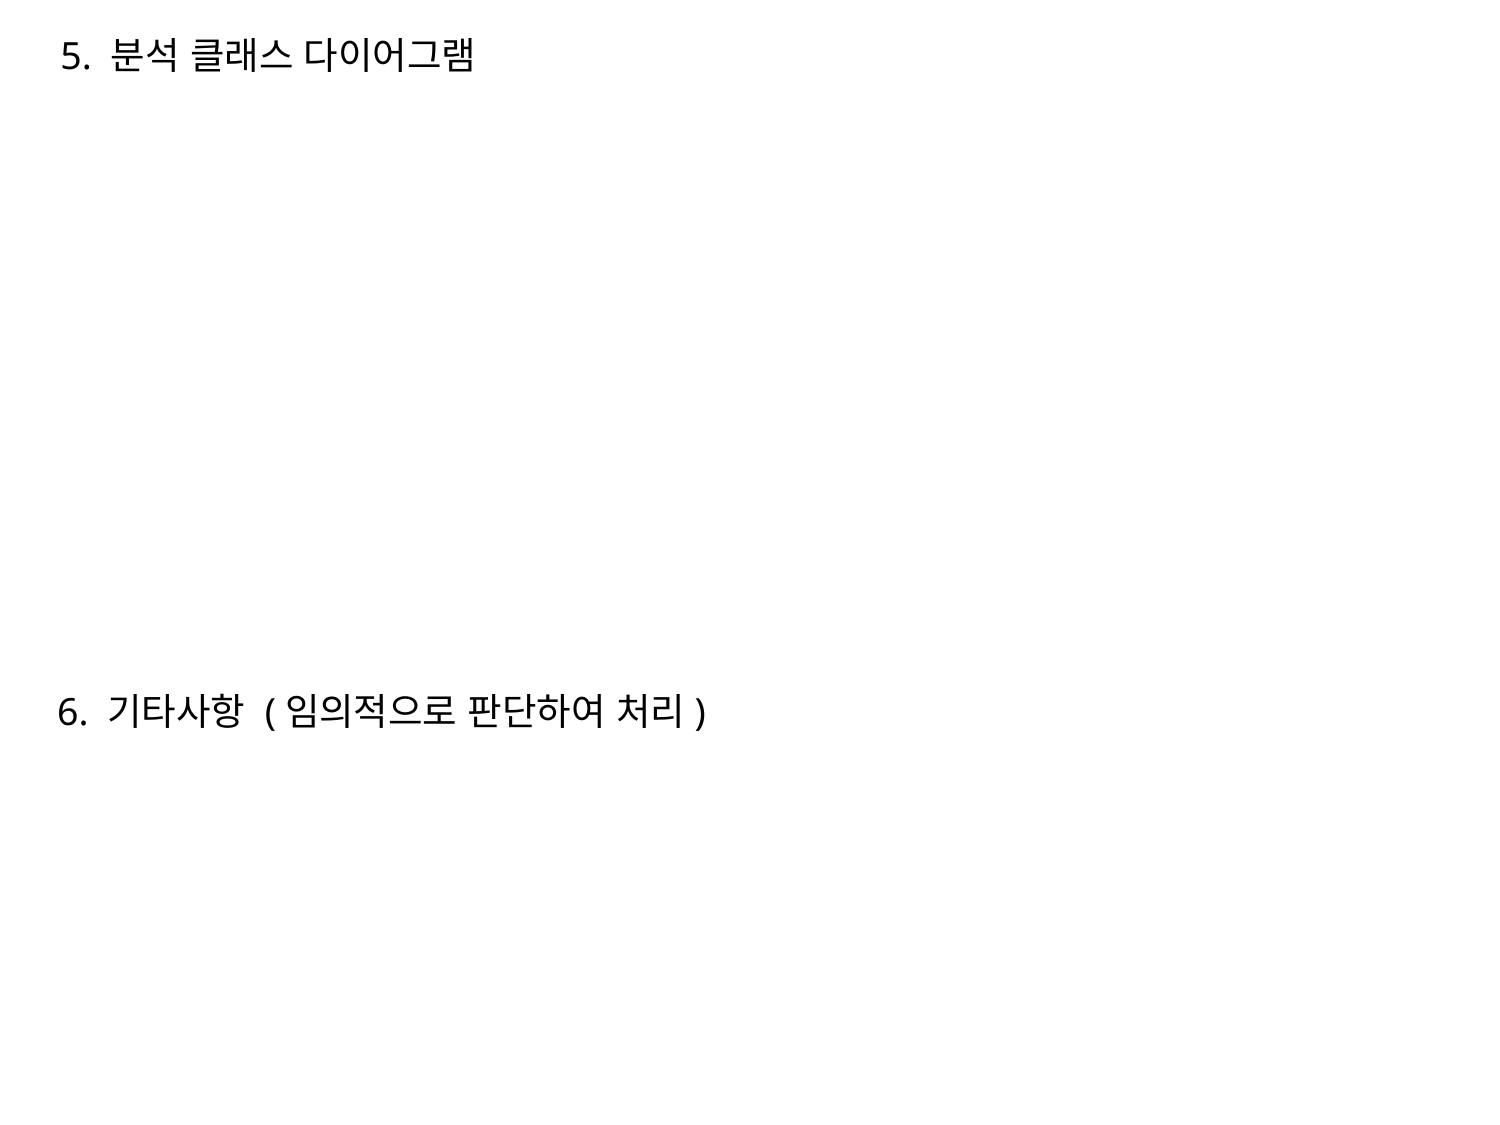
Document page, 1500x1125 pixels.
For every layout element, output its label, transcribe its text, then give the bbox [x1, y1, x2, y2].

text_box 5. 분석 클래스 다이어그램 [45, 24, 492, 84]
text_box 6. 기타사항 (임의적으로 판단하여 처리) [42, 680, 721, 741]
